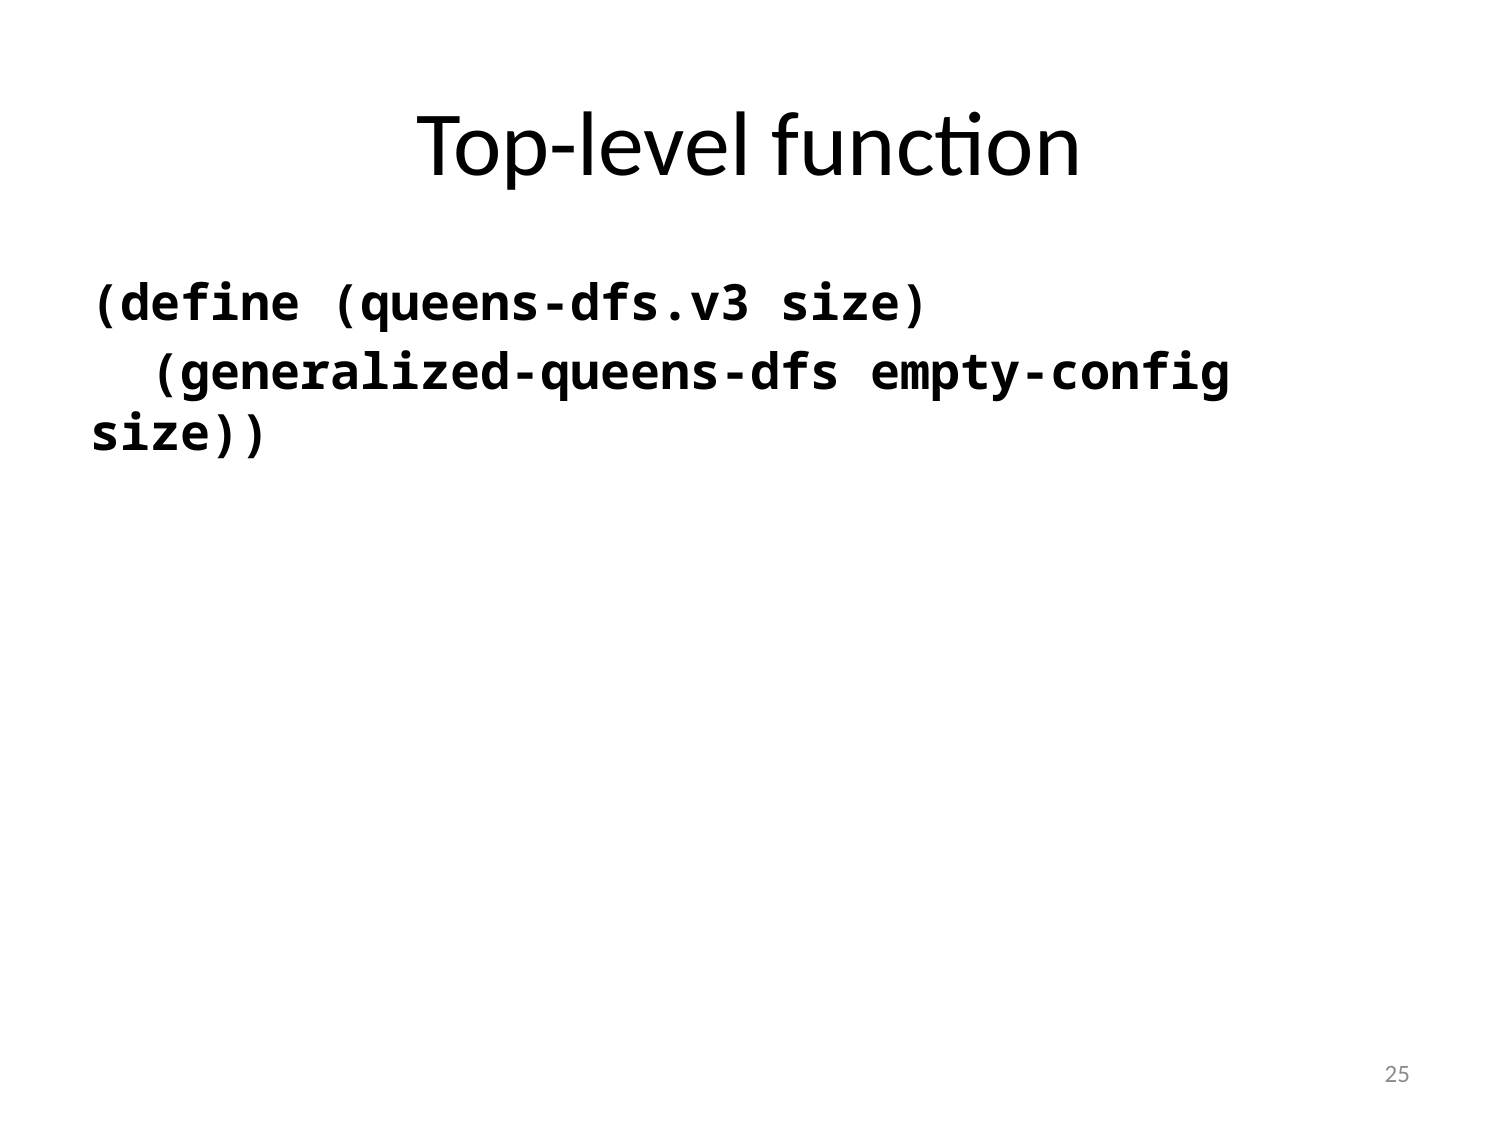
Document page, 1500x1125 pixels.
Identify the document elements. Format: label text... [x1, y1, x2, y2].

title Top-level function [75, 45, 1425, 233]
slide_number 25 [1074, 1042, 1425, 1103]
list (define (queens-dfs.v3 size) (generalized-queens-dfs empty-config size)) [75, 262, 1425, 1005]
